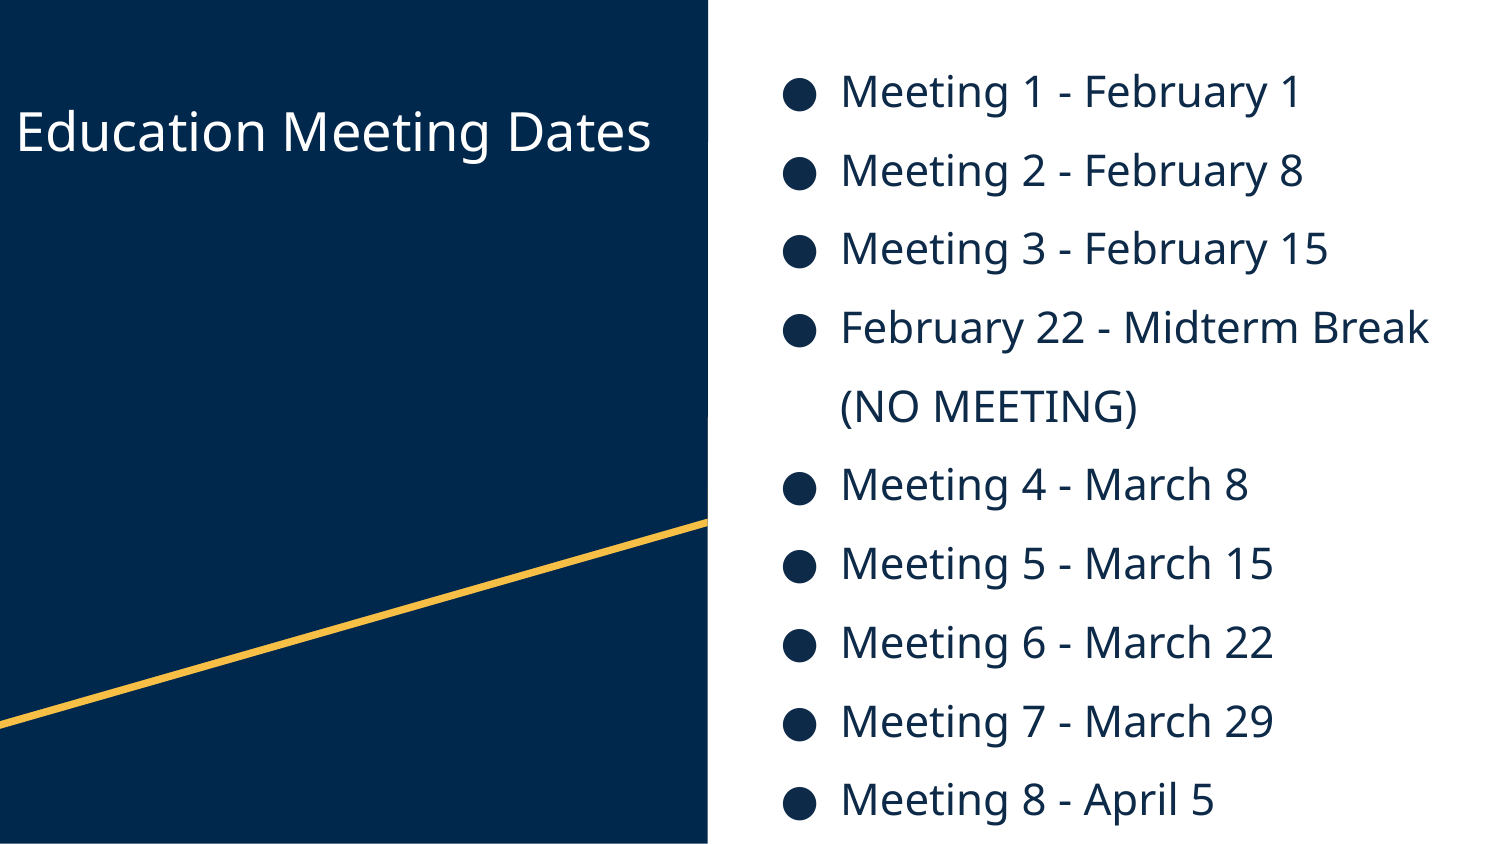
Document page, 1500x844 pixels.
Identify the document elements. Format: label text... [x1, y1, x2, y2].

text_box Meeting 1 - February 1 Meeting 2 - February 8 Meeting 3 - February 15 February 22 - Midterm Break (NO MEETING) Meeting 4 - March 8 Meeting 5 - March 15 Meeting 6 - March 22 Meeting 7 - March 29 Meeting 8 - April 5 [749, 22, 1482, 840]
title Education Meeting Dates [0, 82, 702, 216]
